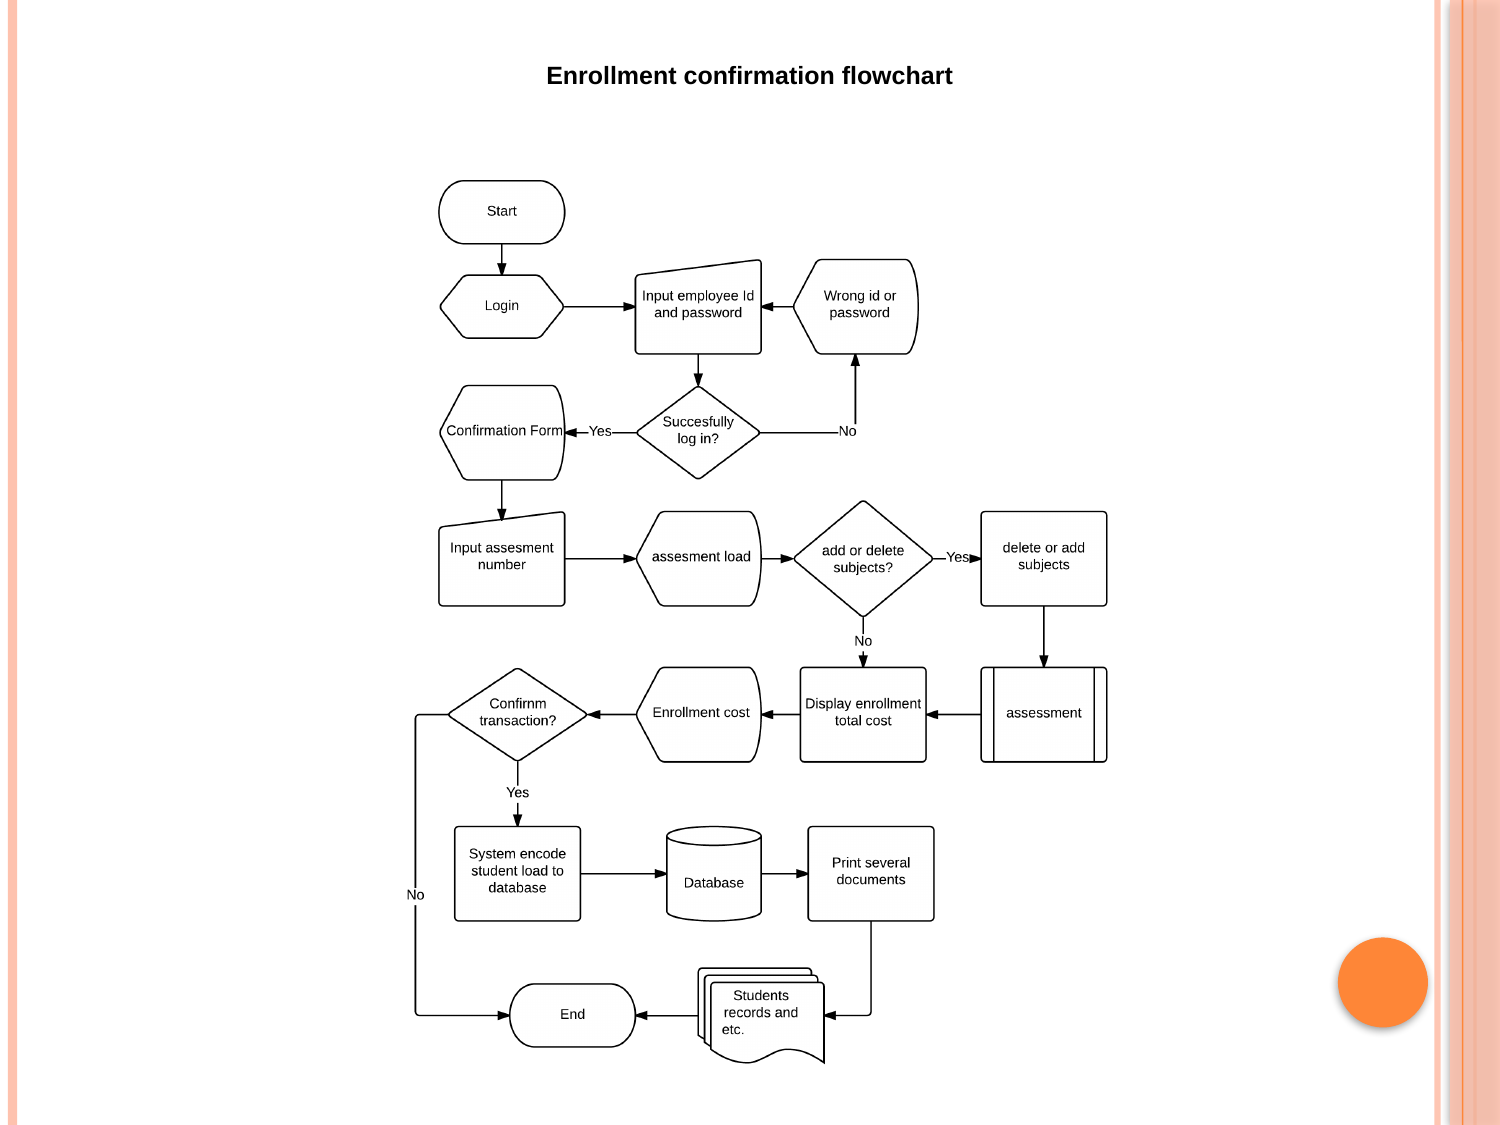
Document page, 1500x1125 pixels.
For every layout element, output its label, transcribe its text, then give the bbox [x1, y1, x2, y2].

picture [374, 149, 1138, 1094]
text_box Enrollment confirmation flowchart [531, 52, 969, 98]
